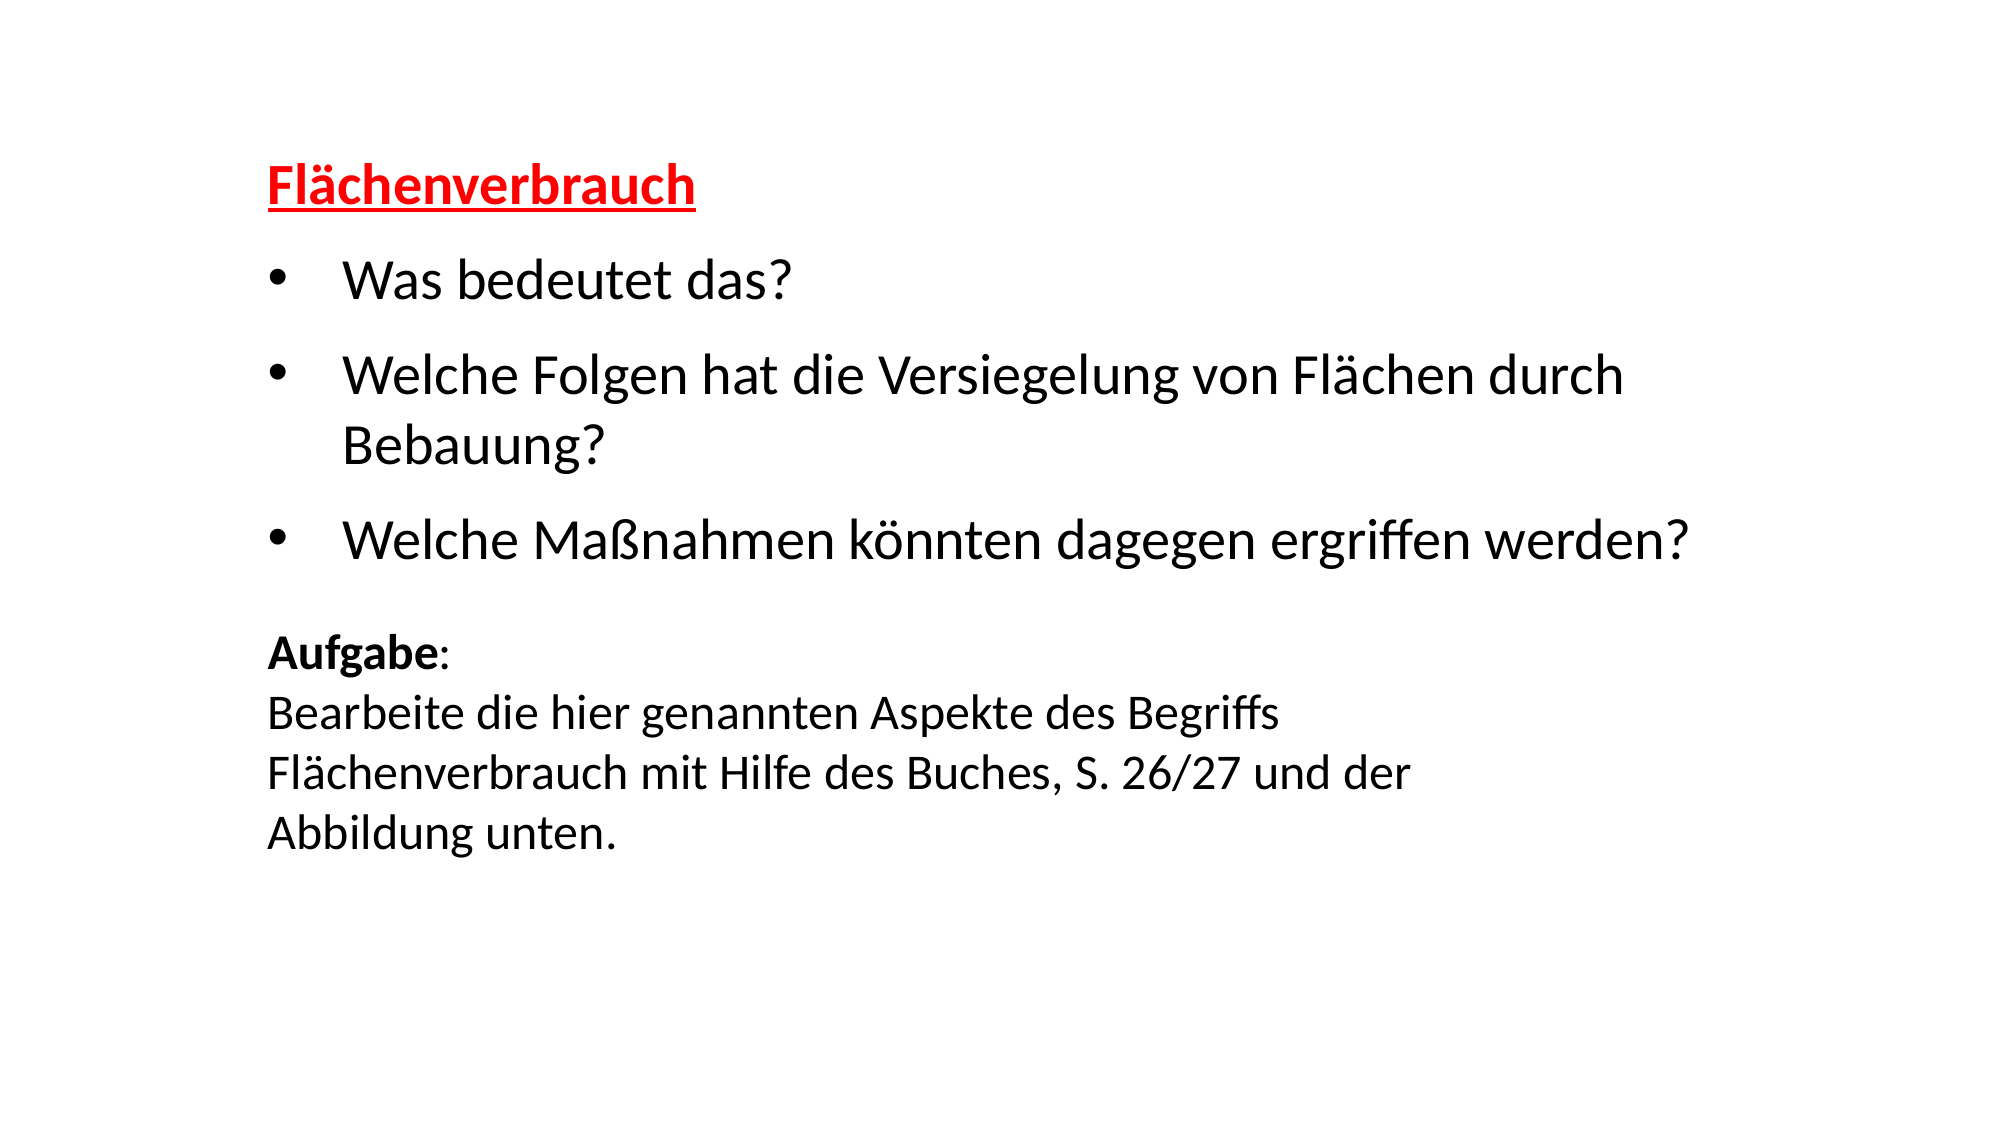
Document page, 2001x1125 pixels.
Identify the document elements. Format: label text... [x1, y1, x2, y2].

text_box Aufgabe: Bearbeite die hier genannten Aspekte des Begriffs Flächenverbrauch mit Hilfe des Buches, S. 26/27 und der Abbildung unten. [252, 612, 1640, 868]
text_box Flächenverbrauch Was bedeutet das? Welche Folgen hat die Versiegelung von Flächen durch Bebauung? Welche Maßnahmen könnten dagegen ergriffen werden? [252, 138, 1735, 579]
